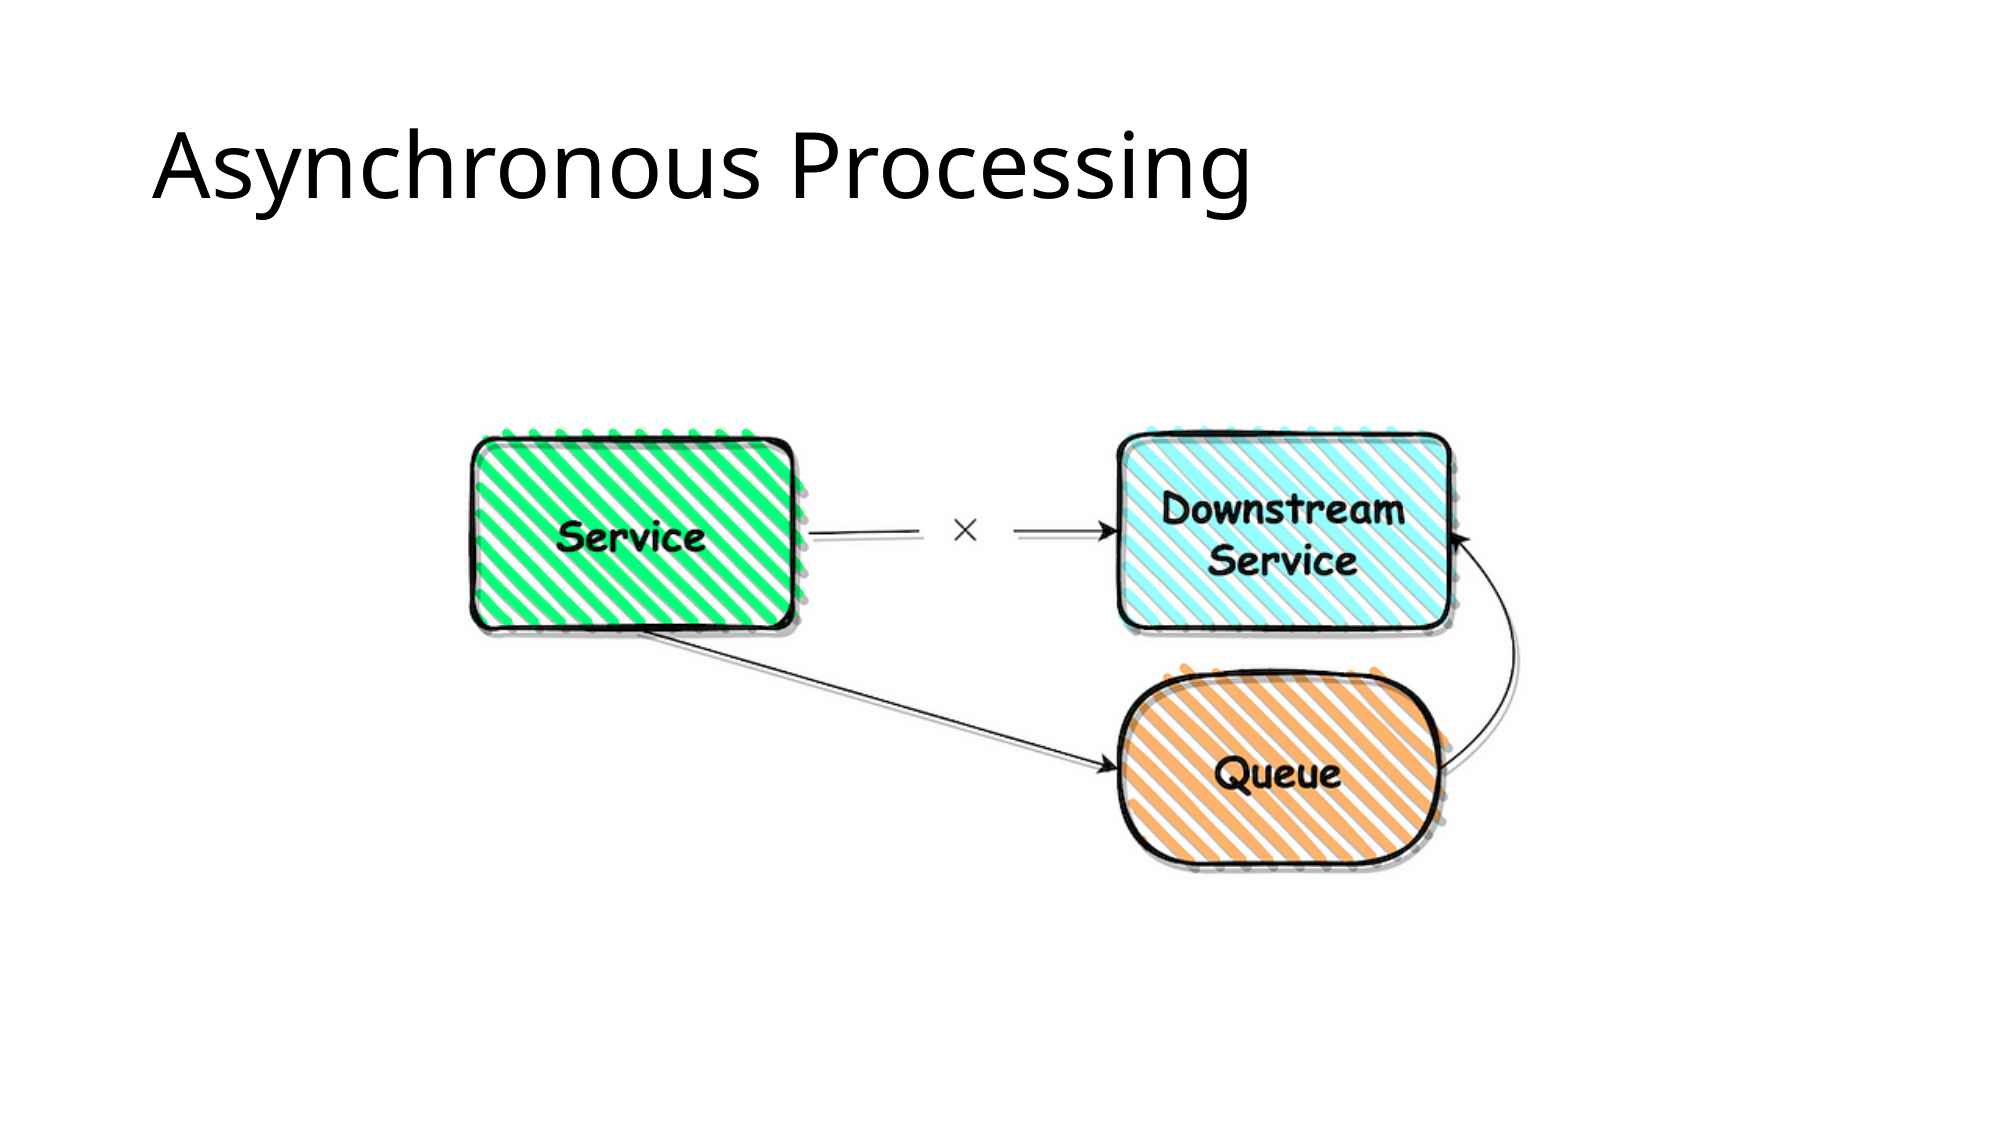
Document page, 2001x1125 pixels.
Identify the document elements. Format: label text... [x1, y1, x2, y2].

title Asynchronous Processing [137, 59, 1863, 278]
picture [452, 406, 1548, 900]
